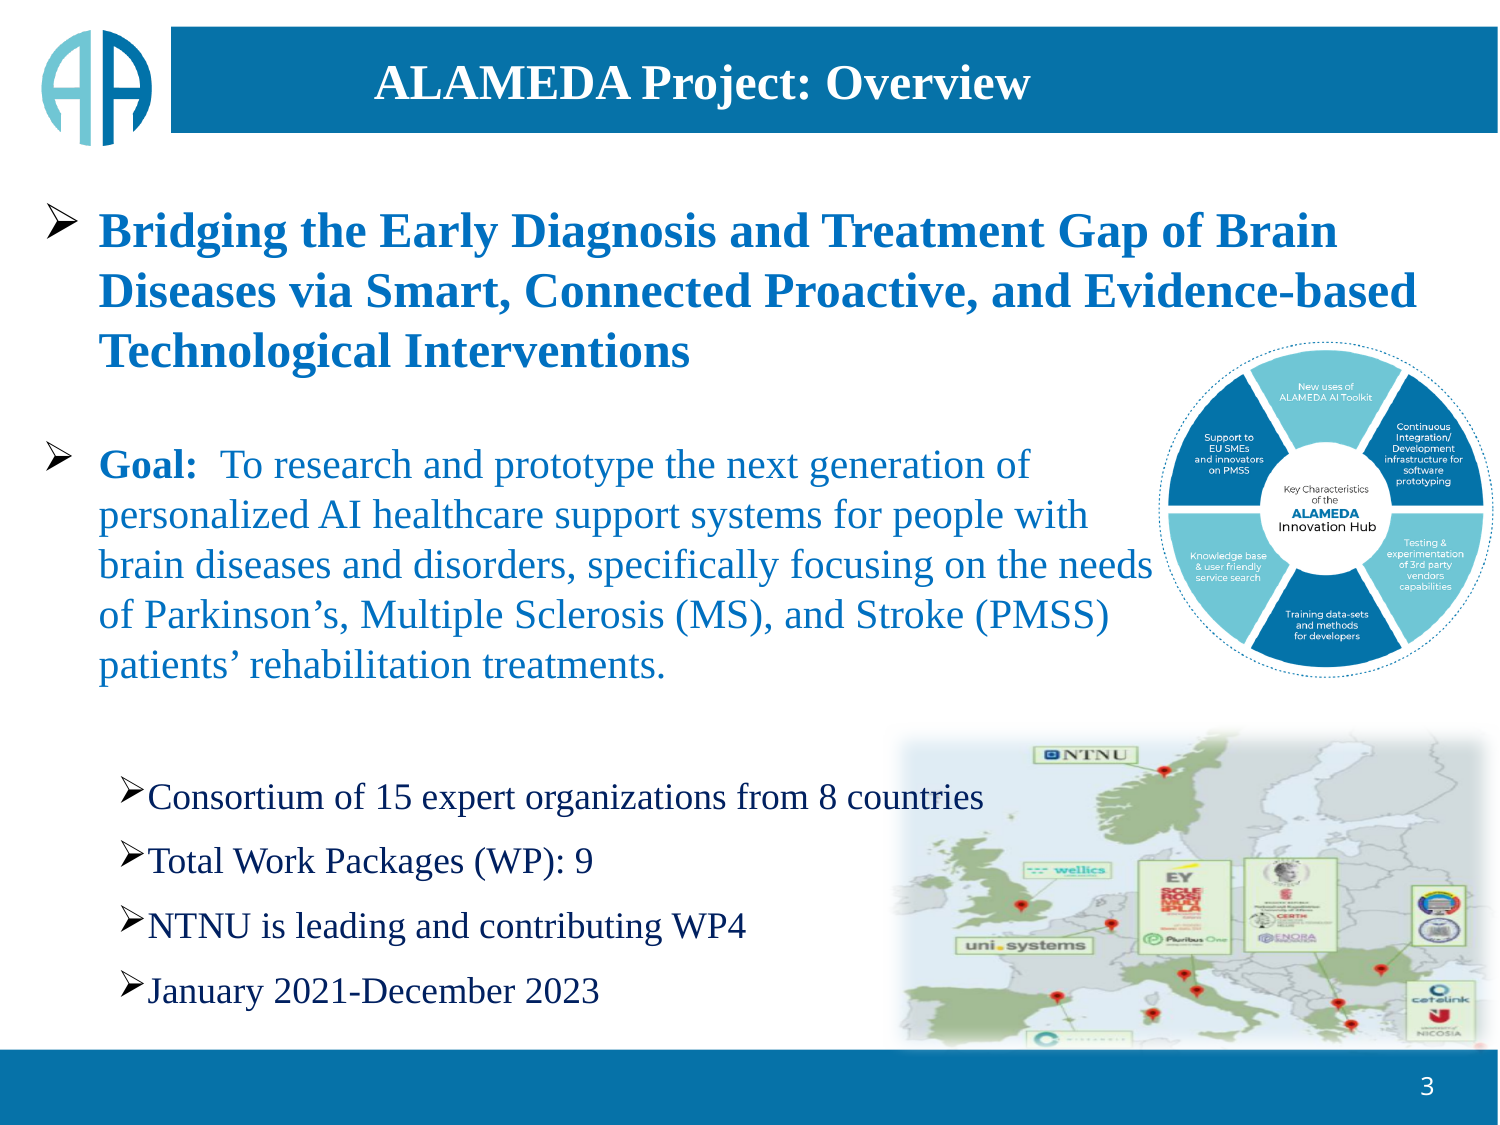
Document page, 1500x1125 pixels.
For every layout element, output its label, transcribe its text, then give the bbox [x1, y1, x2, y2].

title ALAMEDA Project: Overview [171, 26, 1498, 133]
text_box Consortium of 15 expert organizations from 8 countries Total Work Packages (WP): 9 NTNU is leading and contributing WP4 January 2021-December 2023 [27, 761, 877, 1019]
slide_number 3 [1397, 1066, 1458, 1118]
picture [111, 100, 152, 146]
picture [108, 30, 152, 76]
text_box Goal: To research and prototype the next generation of personalized AI healthcare support systems for people with brain diseases and disorders, specifically focusing on the needs of Parkinson’s, Multiple Sclerosis (MS), and Stroke (PMSS) patients’ rehabilitation treatments. [27, 429, 1174, 730]
picture [41, 30, 102, 146]
picture [114, 47, 139, 87]
picture [1156, 338, 1498, 683]
text_box Bridging the Early Diagnosis and Treatment Gap of Brain Diseases via Smart, Connected Proactive, and Evidence-based Technological Interventions [27, 190, 1498, 386]
picture [882, 721, 1500, 1058]
